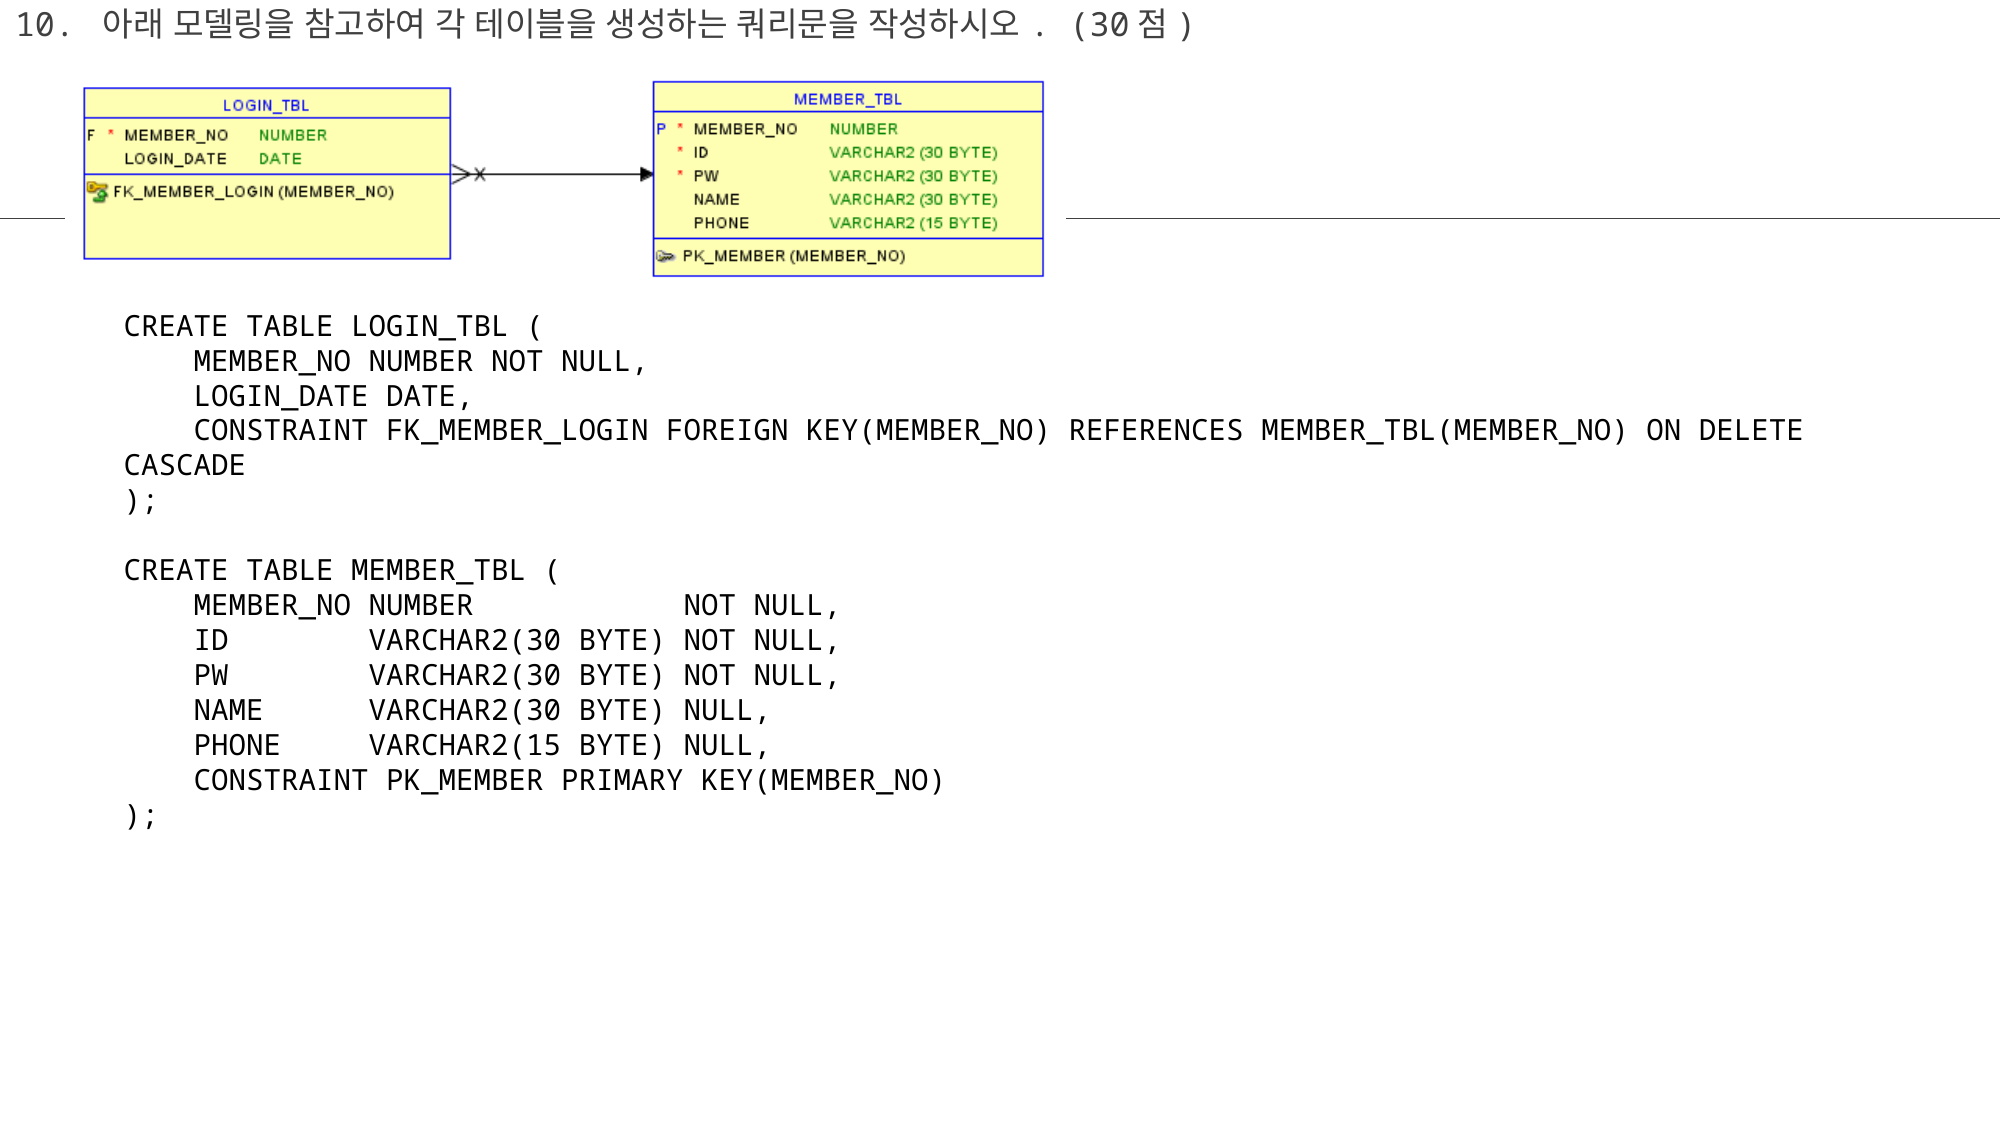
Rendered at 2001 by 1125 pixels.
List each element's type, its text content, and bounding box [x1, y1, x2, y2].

picture [65, 61, 1066, 299]
text_box CREATE TABLE LOGIN_TBL ( MEMBER_NO NUMBER NOT NULL, LOGIN_DATE DATE, CONSTRAINT FK_MEMBER_LOGIN FOREIGN KEY(MEMBER_NO) REFERENCES MEMBER_TBL(MEMBER_NO) ON DELETE CASCADE ); CREATE TABLE MEMBER_TBL ( MEMBER_NO NUMBER NOT NULL, ID VARCHAR2(30 BYTE) NOT NULL, PW VARCHAR2(30 BYTE) NOT NULL, NAME VARCHAR2(30 BYTE) NULL, PHONE VARCHAR2(15 BYTE) NULL, CONSTRAINT PK_MEMBER PRIMARY KEY(MEMBER_NO) ); [108, 299, 1889, 839]
title 10. 아래 모델링을 참고하여 각 테이블을 생성하는 쿼리문을 작성하시오. (30점) [0, 0, 2000, 218]
